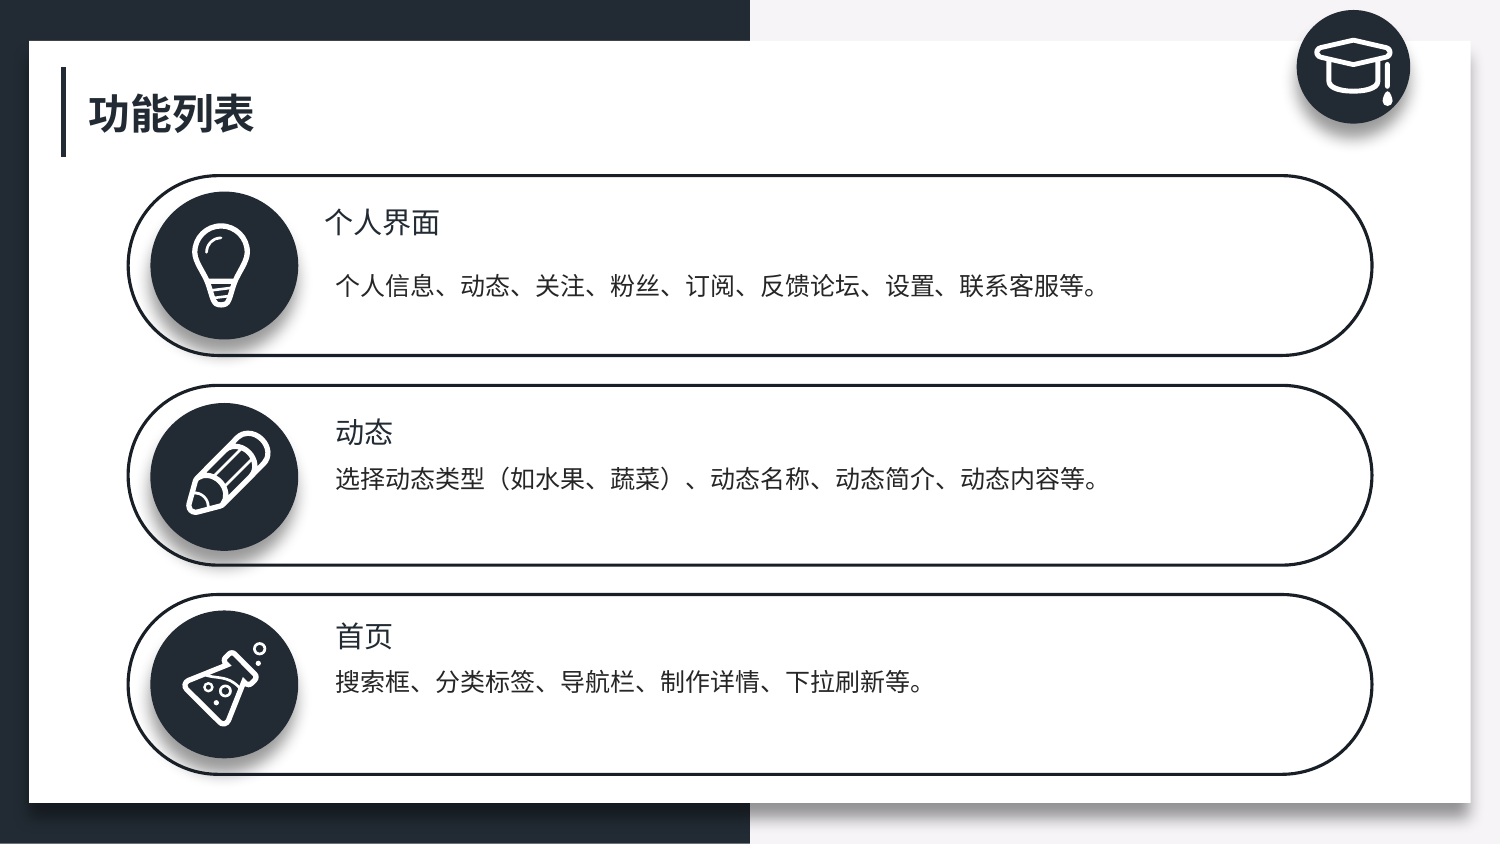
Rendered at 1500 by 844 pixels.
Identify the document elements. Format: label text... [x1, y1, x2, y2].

text_box 搜索框、分类标签、导航栏、制作详情、下拉刷新等。 [320, 650, 1359, 705]
text_box 选择动态类型（如水果、蔬菜）、动态名称、动态简介、动态内容等。 [320, 447, 1359, 502]
text_box [127, 174, 1374, 357]
text_box [127, 593, 1374, 776]
text_box 功能列表 [73, 80, 271, 146]
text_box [182, 642, 267, 727]
text_box 动态 [320, 407, 409, 447]
text_box 个人界面 [309, 196, 457, 247]
text_box [127, 384, 1374, 567]
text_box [192, 223, 250, 308]
text_box [186, 430, 271, 515]
text_box 首页 [320, 610, 409, 650]
text_box 个人信息、动态、关注、粉丝、订阅、反馈论坛、设置、联系客服等。 [320, 253, 1359, 308]
